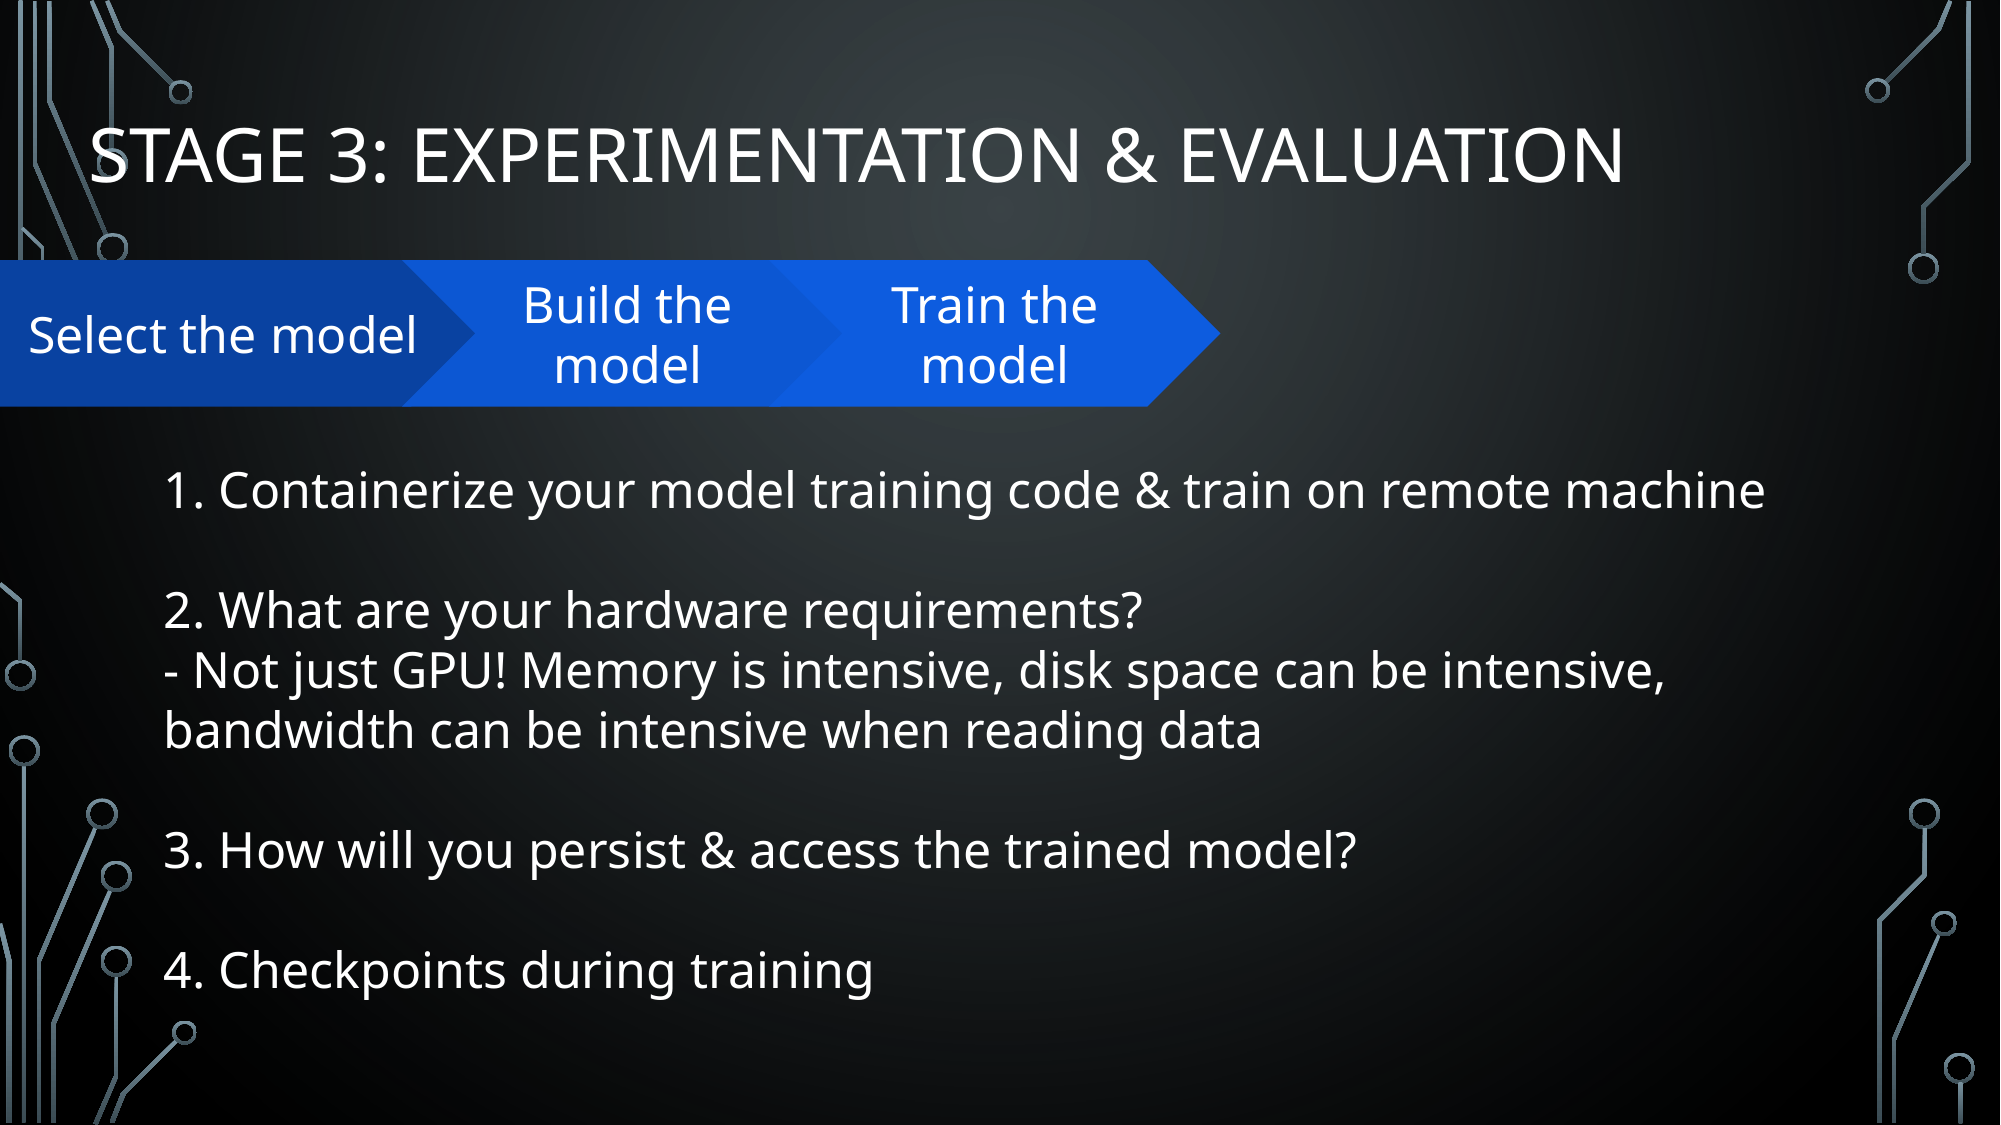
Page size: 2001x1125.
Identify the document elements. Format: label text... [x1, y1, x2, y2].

text_box Build the model [402, 260, 841, 407]
title Stage 3: Experimentation & Evaluation [68, 97, 1932, 223]
text_box Select the model [0, 260, 474, 407]
text_box Train the model [769, 260, 1221, 407]
text_box 1. Containerize your model training code & train on remote machine 2. What are your hardware requirements? - Not just GPU! Memory is intensive, disk space can be intensive, bandwidth can be intensive when reading data 3. How will you persist & access the trained model? 4. Checkpoints during training [118, 438, 1811, 1005]
